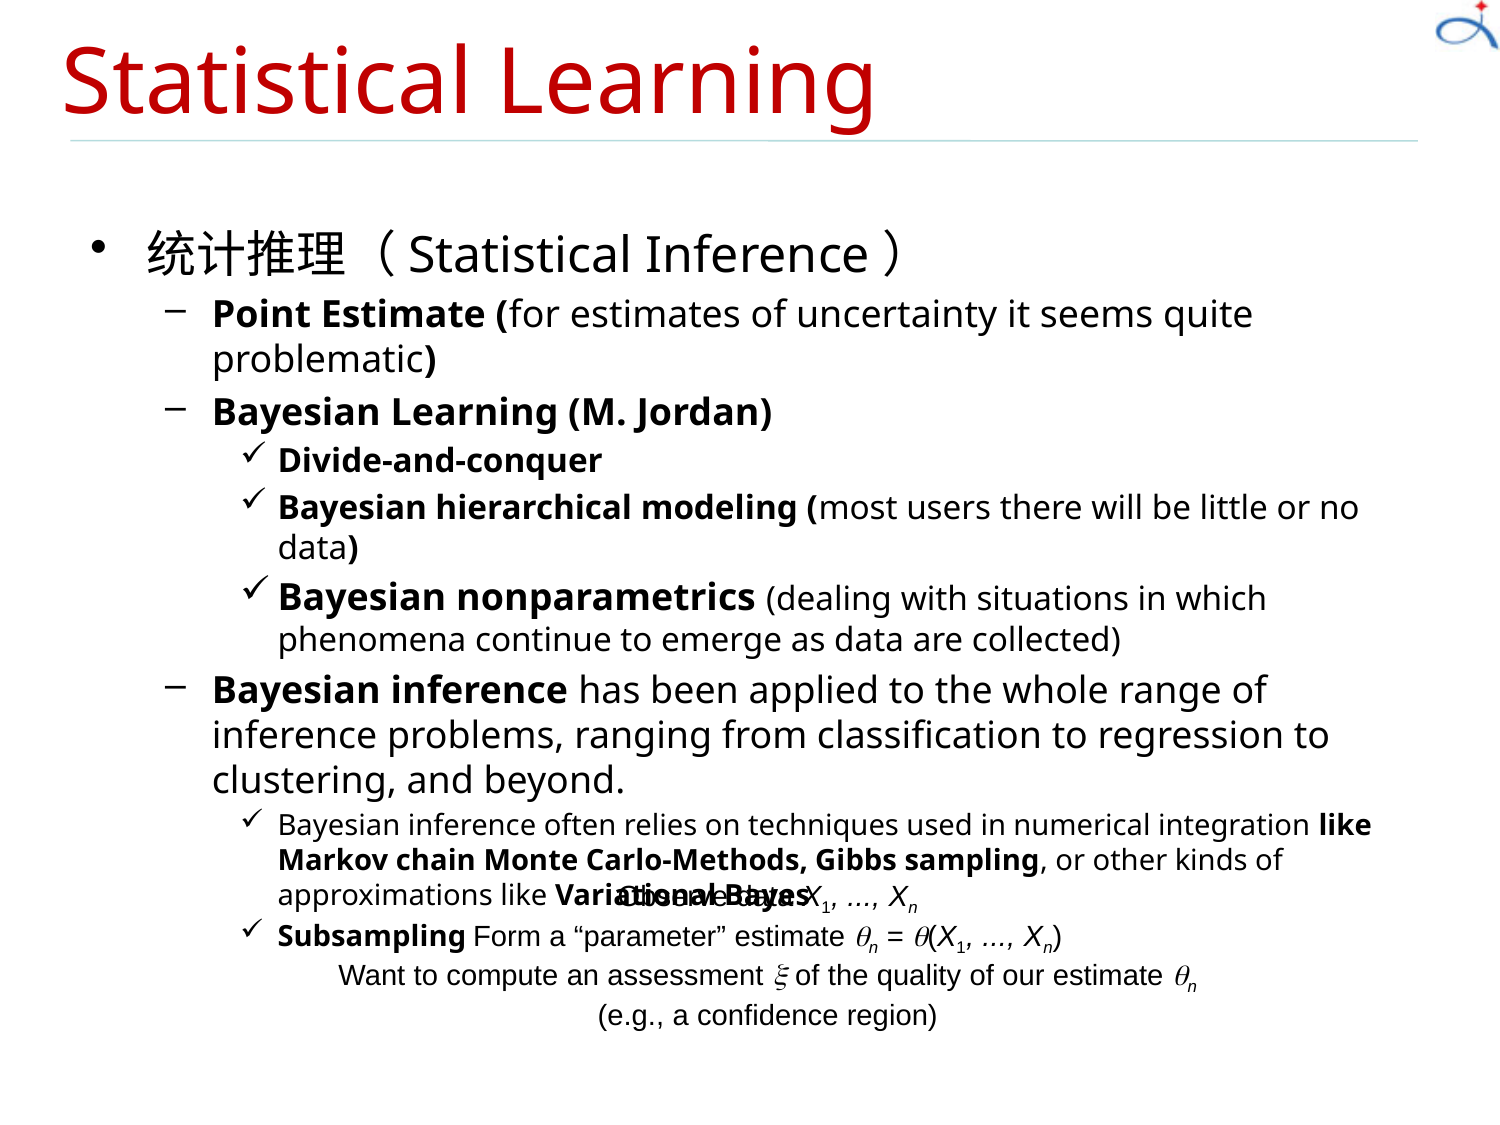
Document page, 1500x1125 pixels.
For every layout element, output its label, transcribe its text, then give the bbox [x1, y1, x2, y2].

text_box Observe data X1, ..., Xn Form a “parameter” estimate qn = q(X1, ..., Xn) Want to compute an assessment x of the quality of our estimate qn (e.g., a confidence region) [88, 869, 1447, 1039]
title Statistical Learning [46, 11, 1419, 143]
list 统计推理（Statistical Inference） Point Estimate (for estimates of uncertainty it seems quite problematic) Bayesian Learning (M. Jordan) Divide-and-conquer Bayesian hierarchical modeling (most users there will be little or no data) Bayesian nonparametrics (dealing with situations in which phenomena continue to emerge as data are collected) Bayesian inference has been applied to the whole range of inference problems, ranging from classification to regression to clustering, and beyond. Bayesian inference often relies on techniques used in numerical integration like Markov chain Monte Carlo-Methods, Gibbs sampling, or other kinds of approximations like Variational Bayes Subsampling [74, 214, 1426, 1012]
picture [1435, 0, 1500, 52]
